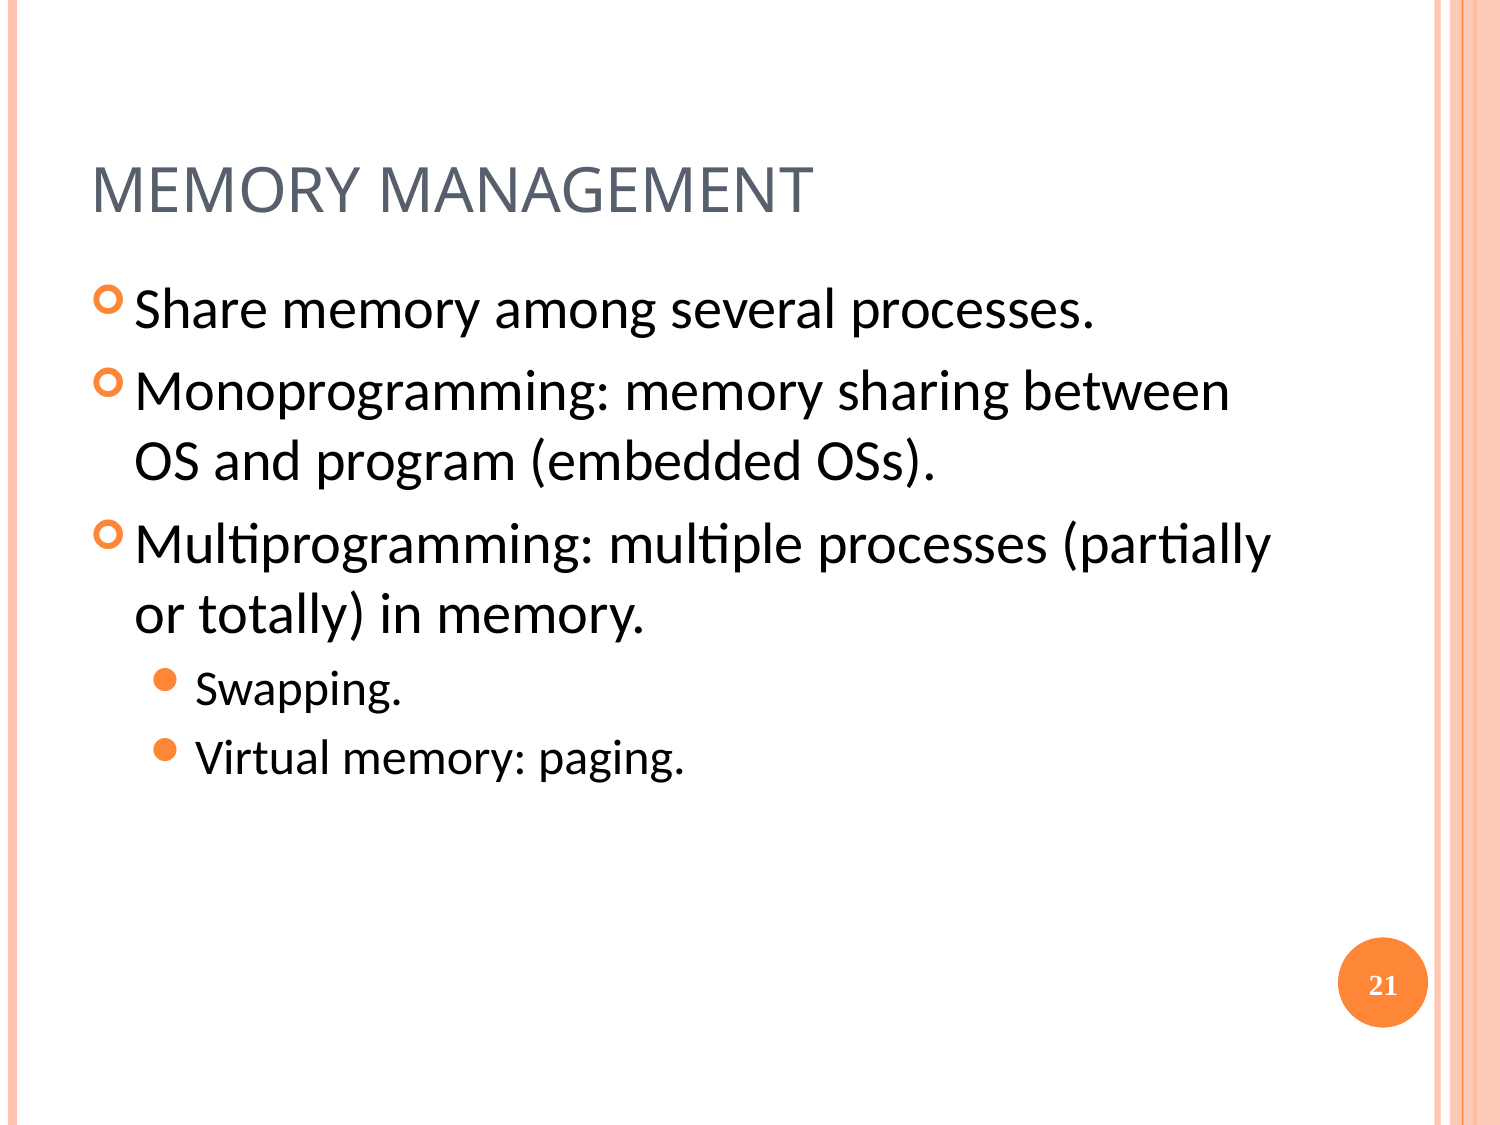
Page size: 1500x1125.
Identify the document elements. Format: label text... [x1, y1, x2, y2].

text_box 21 [1333, 940, 1434, 1026]
list Share memory among several processes. Monoprogramming: memory sharing between OS and program (embedded OSs). Multiprogramming: multiple processes (partially or totally) in memory. Swapping. Virtual memory: paging. [75, 262, 1300, 1062]
title MEMORY MANAGEMENT [75, 45, 1300, 233]
